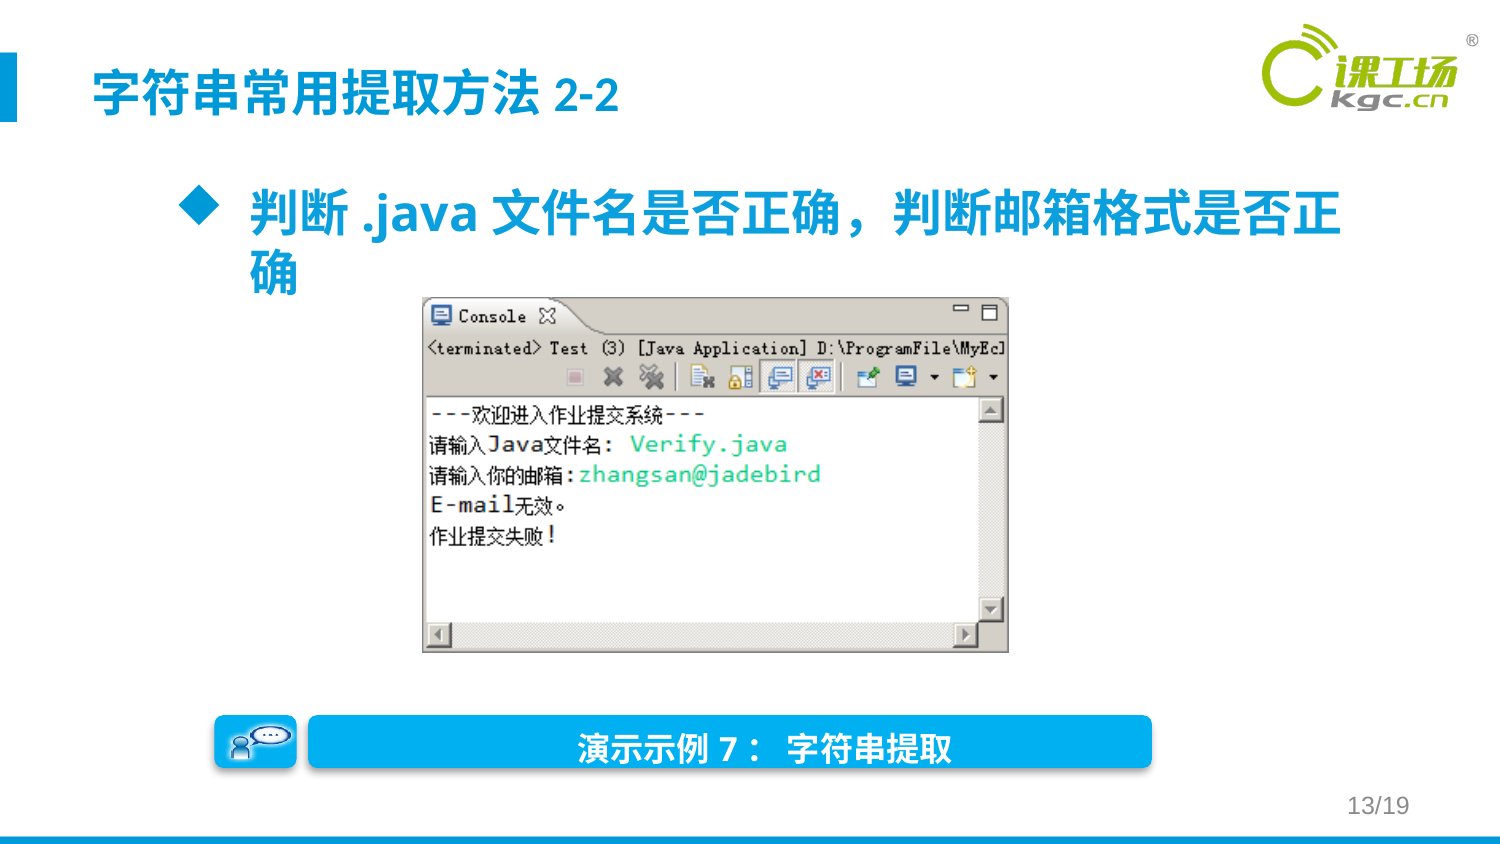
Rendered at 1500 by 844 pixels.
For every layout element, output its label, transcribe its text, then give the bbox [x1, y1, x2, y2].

slide_number 13/19 [1074, 782, 1425, 828]
picture [0, 0, 1500, 836]
text_box 判断.java文件名是否正确，判断邮箱格式是否正确 [159, 173, 1400, 298]
text_box 字符串常用提取方法2-2 [76, 55, 983, 127]
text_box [214, 714, 1153, 777]
